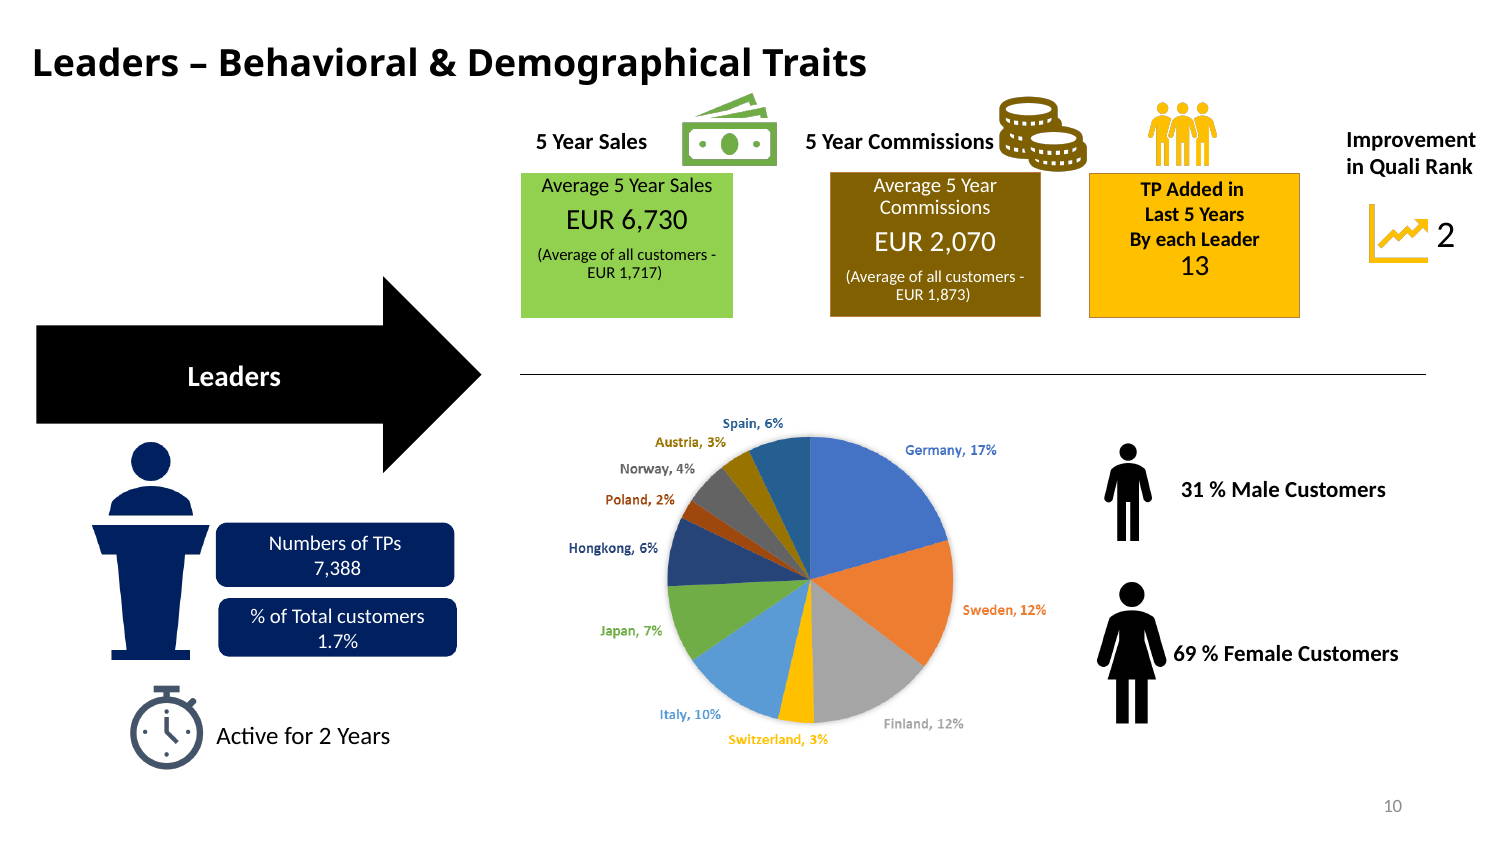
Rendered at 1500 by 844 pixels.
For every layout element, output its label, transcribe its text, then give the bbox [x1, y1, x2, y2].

text_box 31 % Male Customers [1180, 466, 1400, 510]
text_box Improvement in Quali Rank [1331, 116, 1500, 187]
text_box Average 5 Year Sales EUR 6,730 (Average of all customers - EUR 1,717) [521, 173, 733, 318]
picture [1356, 192, 1440, 275]
text_box 5 Year Sales [475, 119, 678, 163]
text_box Leaders [35, 273, 483, 476]
picture [115, 676, 218, 779]
picture [33, 433, 268, 668]
text_box % of Total customers 1.7% [268, 598, 457, 657]
picture [678, 79, 781, 183]
slide_number 10 [1353, 782, 1418, 827]
title Leaders – Behavioral & Demographical Traits [16, 16, 1486, 113]
text_box Average 5 Year Commissions EUR 2,070 (Average of all customers - EUR 1,873) [830, 172, 1041, 317]
text_box Active for 2 Years [218, 711, 588, 757]
picture [531, 404, 1207, 753]
text_box 69 % Female Customers [1207, 630, 1403, 674]
text_box Numbers of TPs 7,388 [268, 522, 455, 587]
picture [991, 84, 1091, 184]
text_box 5 Year Commissions [783, 119, 991, 163]
text_box TP Added in Last 5 Years By each Leader 13 [1089, 173, 1300, 318]
picture [1144, 95, 1221, 173]
text_box 2 [1440, 202, 1500, 262]
